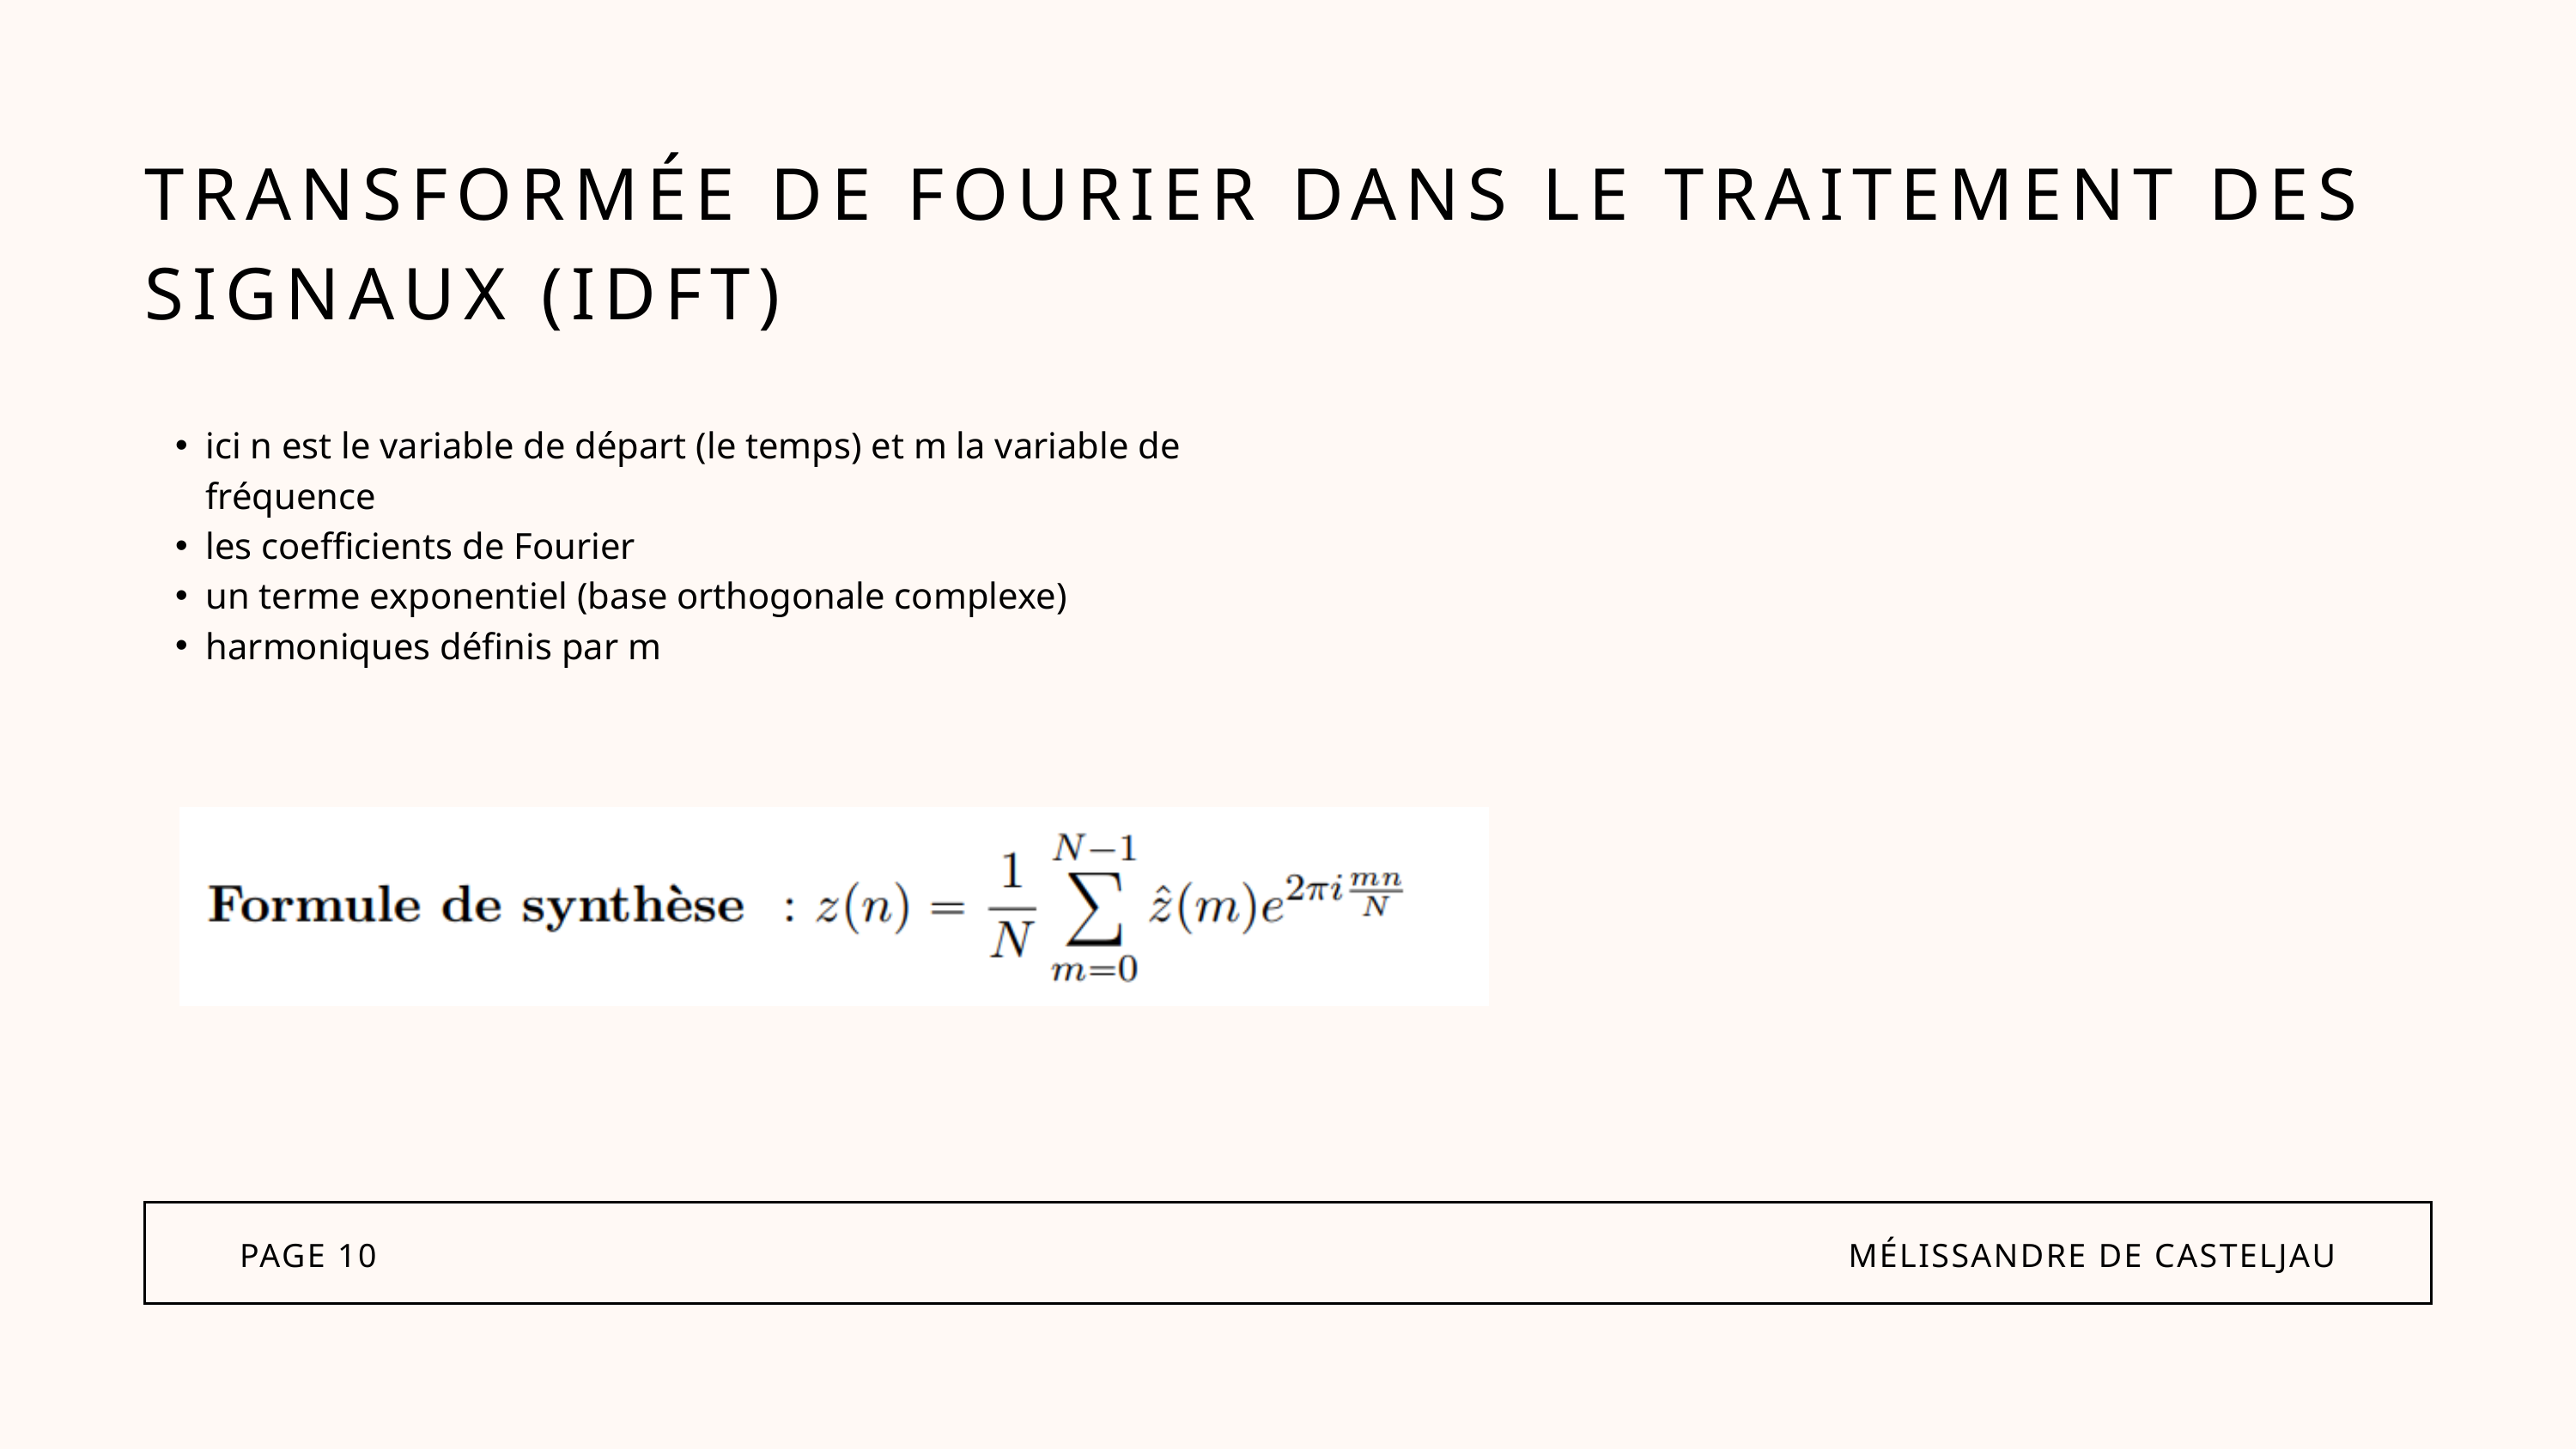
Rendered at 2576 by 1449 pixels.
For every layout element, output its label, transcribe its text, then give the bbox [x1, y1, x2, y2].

text_box [179, 807, 1490, 1006]
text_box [144, 1201, 2432, 1304]
text_box ici n est le variable de départ (le temps) et m la variable de fréquence les coefficients de Fourier un terme exponentiel (base orthogonale complexe) harmoniques définis par m [144, 415, 1203, 667]
text_box TRANSFORMÉE DE FOURIER DANS LE TRAITEMENT DES SIGNAUX (IDFT) [144, 134, 2410, 335]
